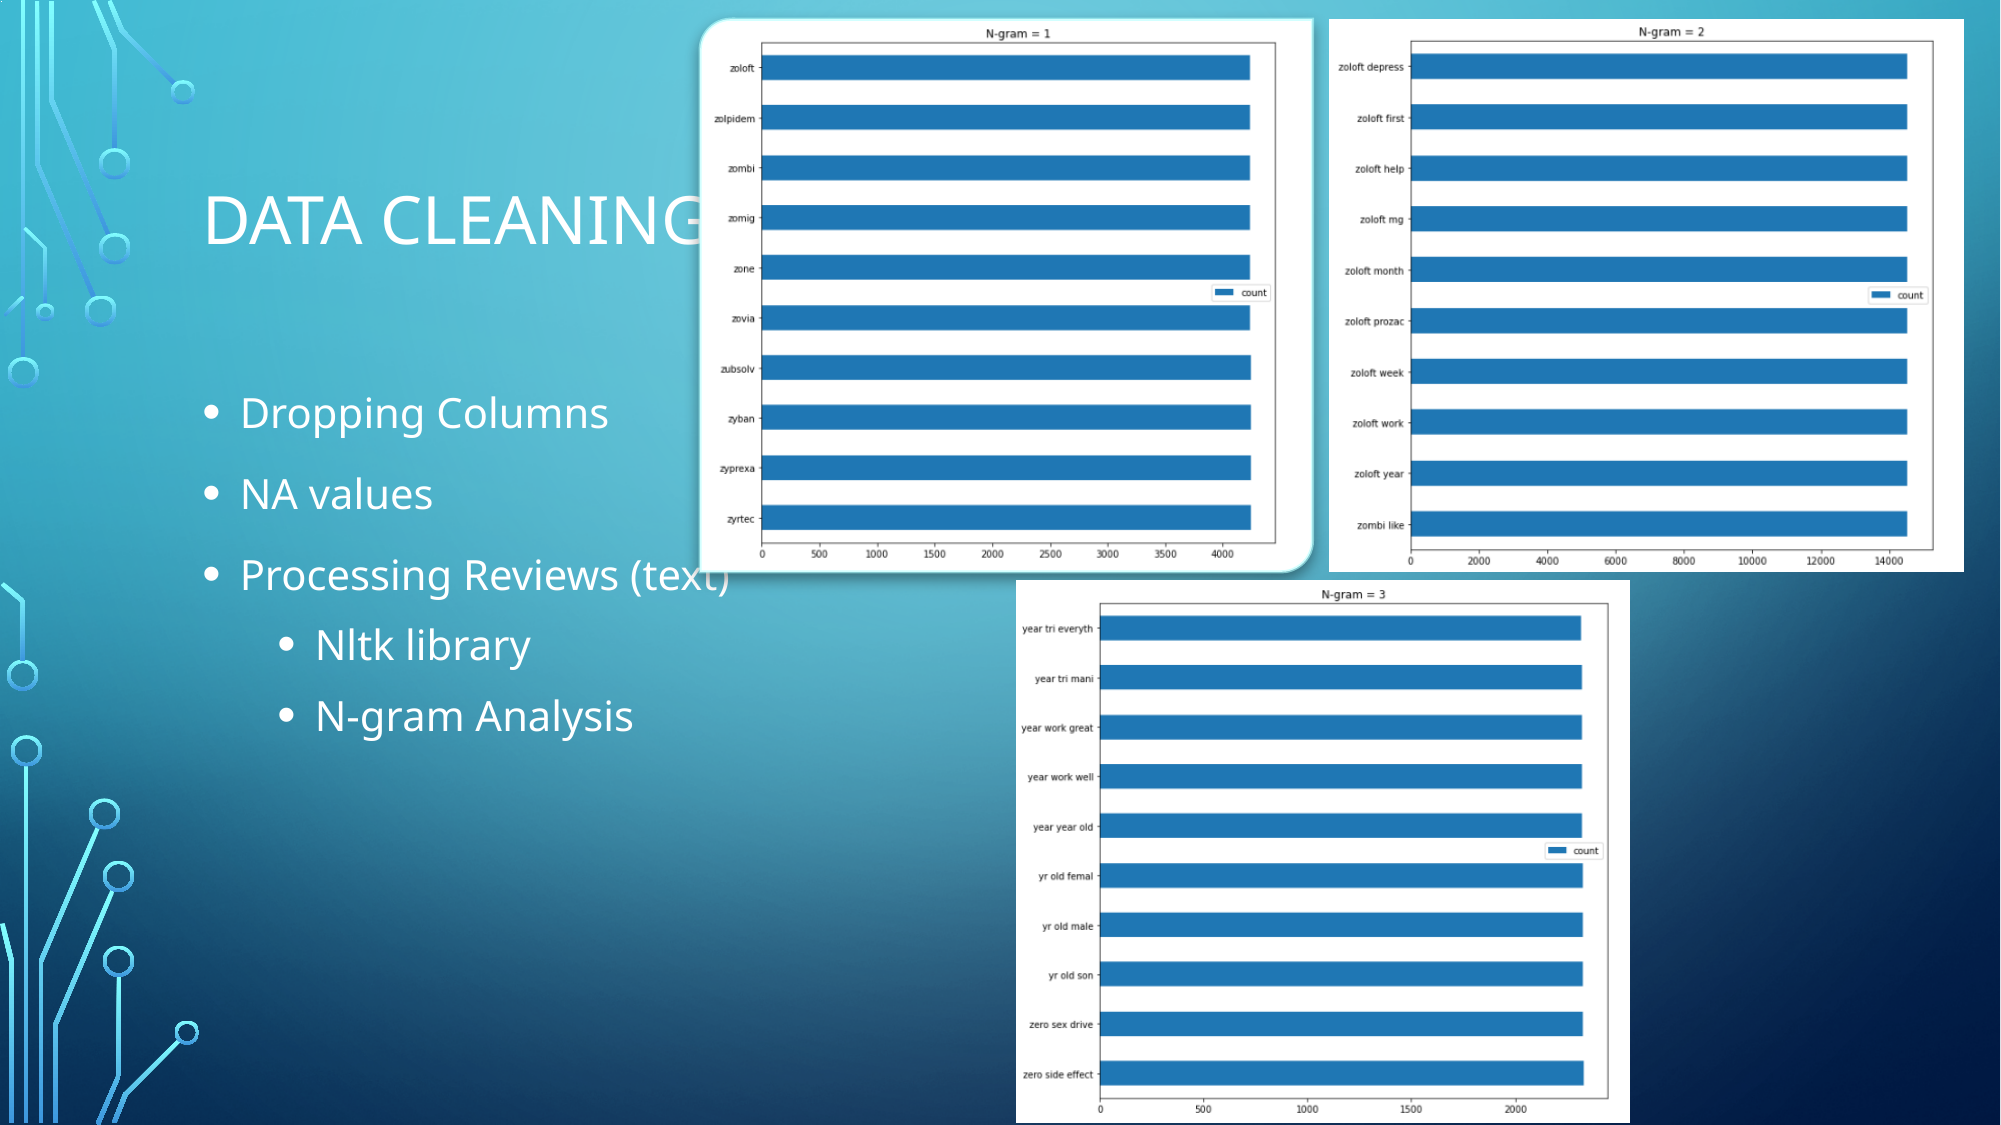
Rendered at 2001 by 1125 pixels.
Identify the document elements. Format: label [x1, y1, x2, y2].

picture [201, 0, 2000, 1125]
text_box [0, 0, 201, 1125]
